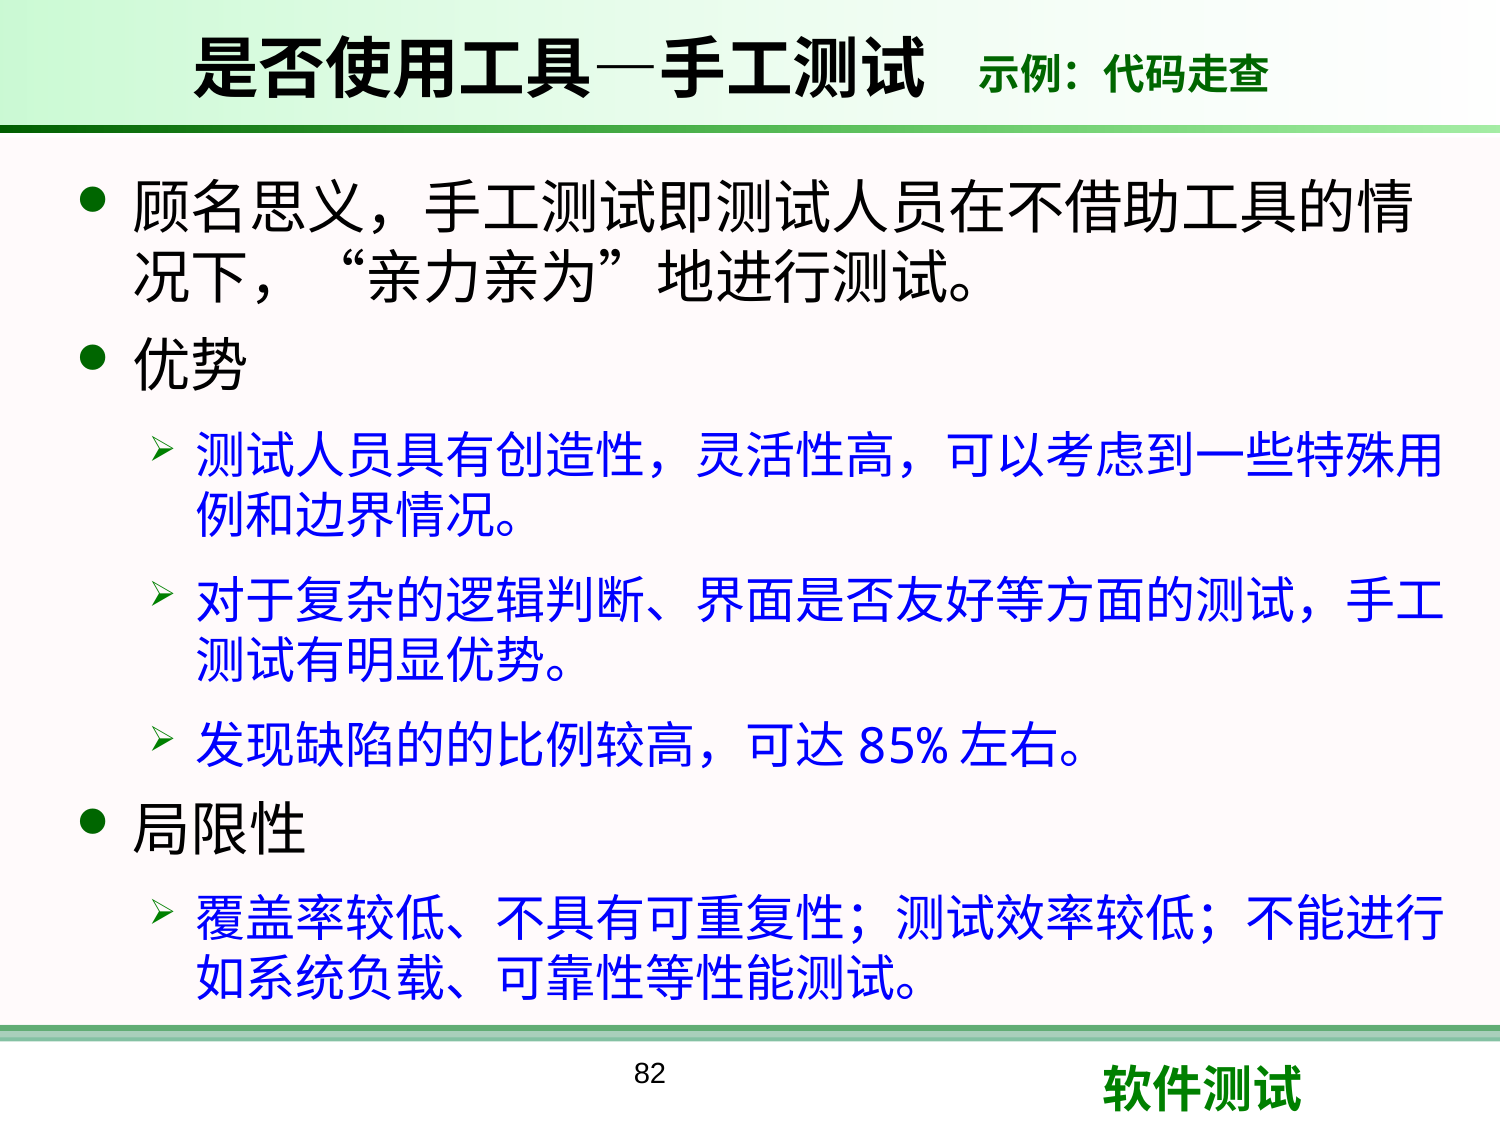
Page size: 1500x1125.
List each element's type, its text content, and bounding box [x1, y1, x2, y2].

list 顾名思义，手工测试即测试人员在不借助工具的情况下，“亲力亲为”地进行测试。 优势 测试人员具有创造性，灵活性高，可以考虑到一些特殊用例和边界情况。 对于复杂的逻辑判断、界面是否友好等方面的测试，手工测试有明显优势。 发现缺陷的的比例较高，可达85%左右。 局限性 覆盖率较低、不具有可重复性；测试效率较低；不能进行如系统负载、可靠性等性能测试。 [58, 162, 1463, 1001]
title 是否使用工具—手工测试 [176, 12, 1223, 119]
footer 82 [412, 1046, 888, 1125]
text_box 示例：代码走查 [963, 28, 1286, 106]
